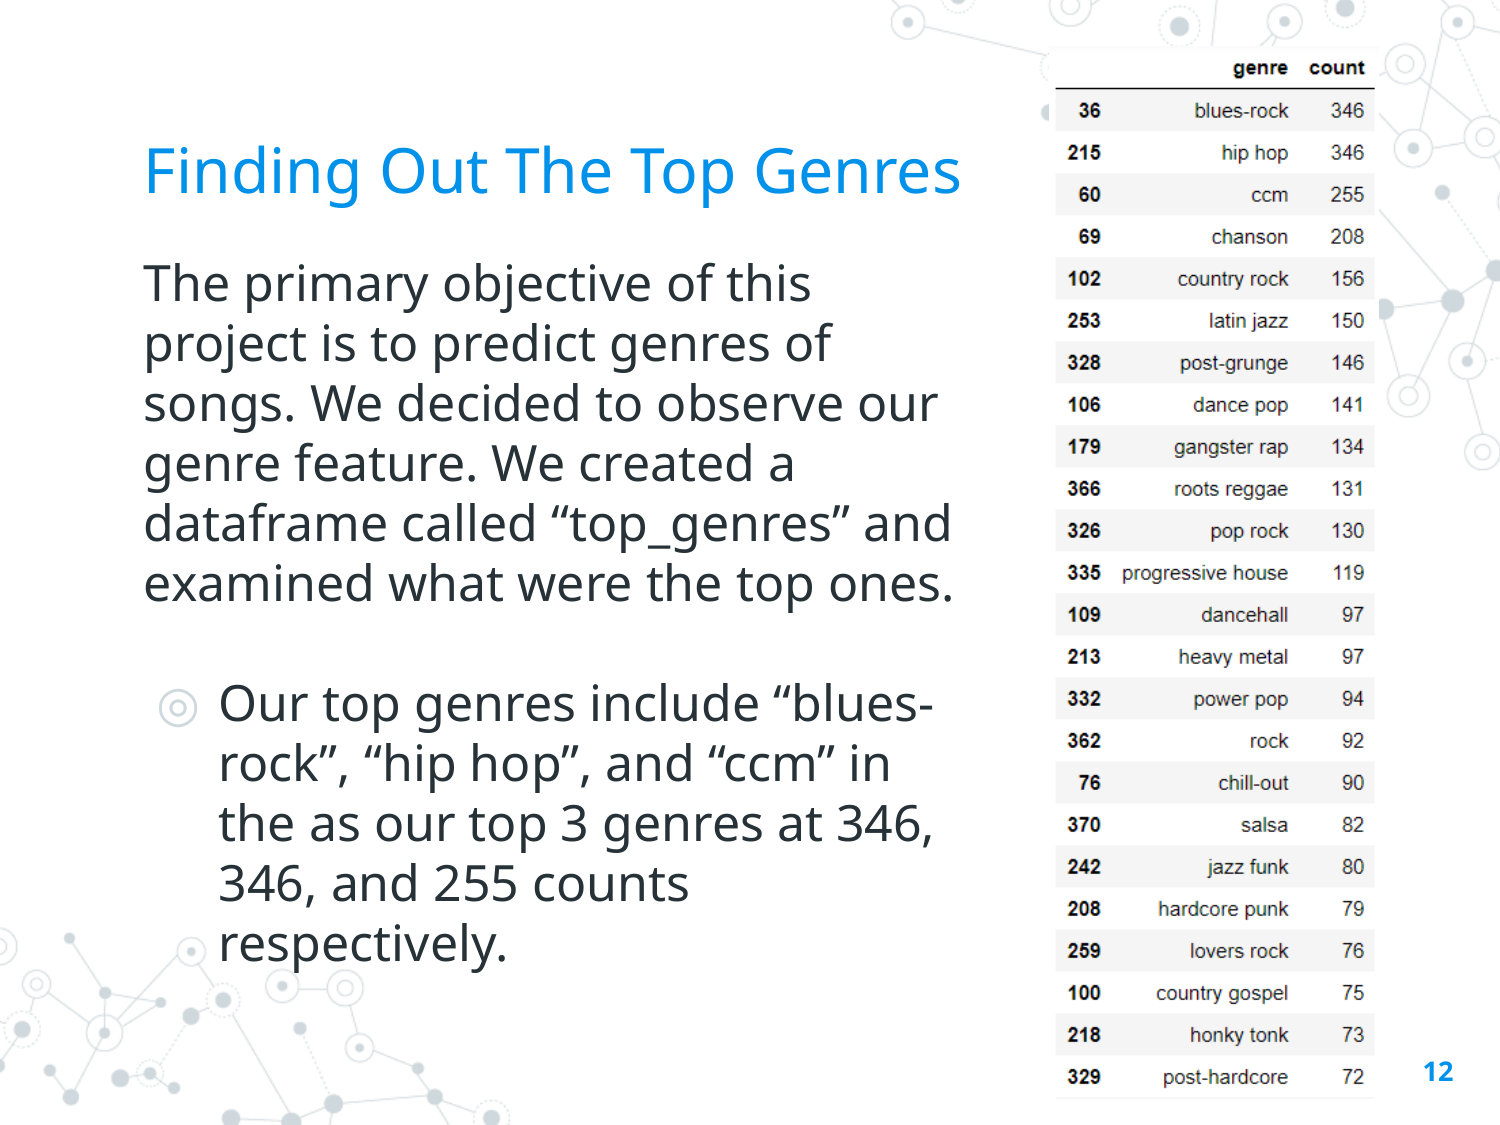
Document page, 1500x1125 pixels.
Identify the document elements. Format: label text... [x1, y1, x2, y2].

list The primary objective of this project is to predict genres of songs. We decided to observe our genre feature. We created a dataframe called “top_genres” and examined what were the top ones. Our top genres include “blues-rock”, “hip hop”, and “ccm” in the as our top 3 genres at 346, 346, and 255 counts respectively. [128, 236, 982, 1019]
picture [0, 0, 1500, 1125]
title Finding Out The Top Genres [128, 67, 1044, 222]
slide_number ‹#› [1378, 1038, 1469, 1125]
